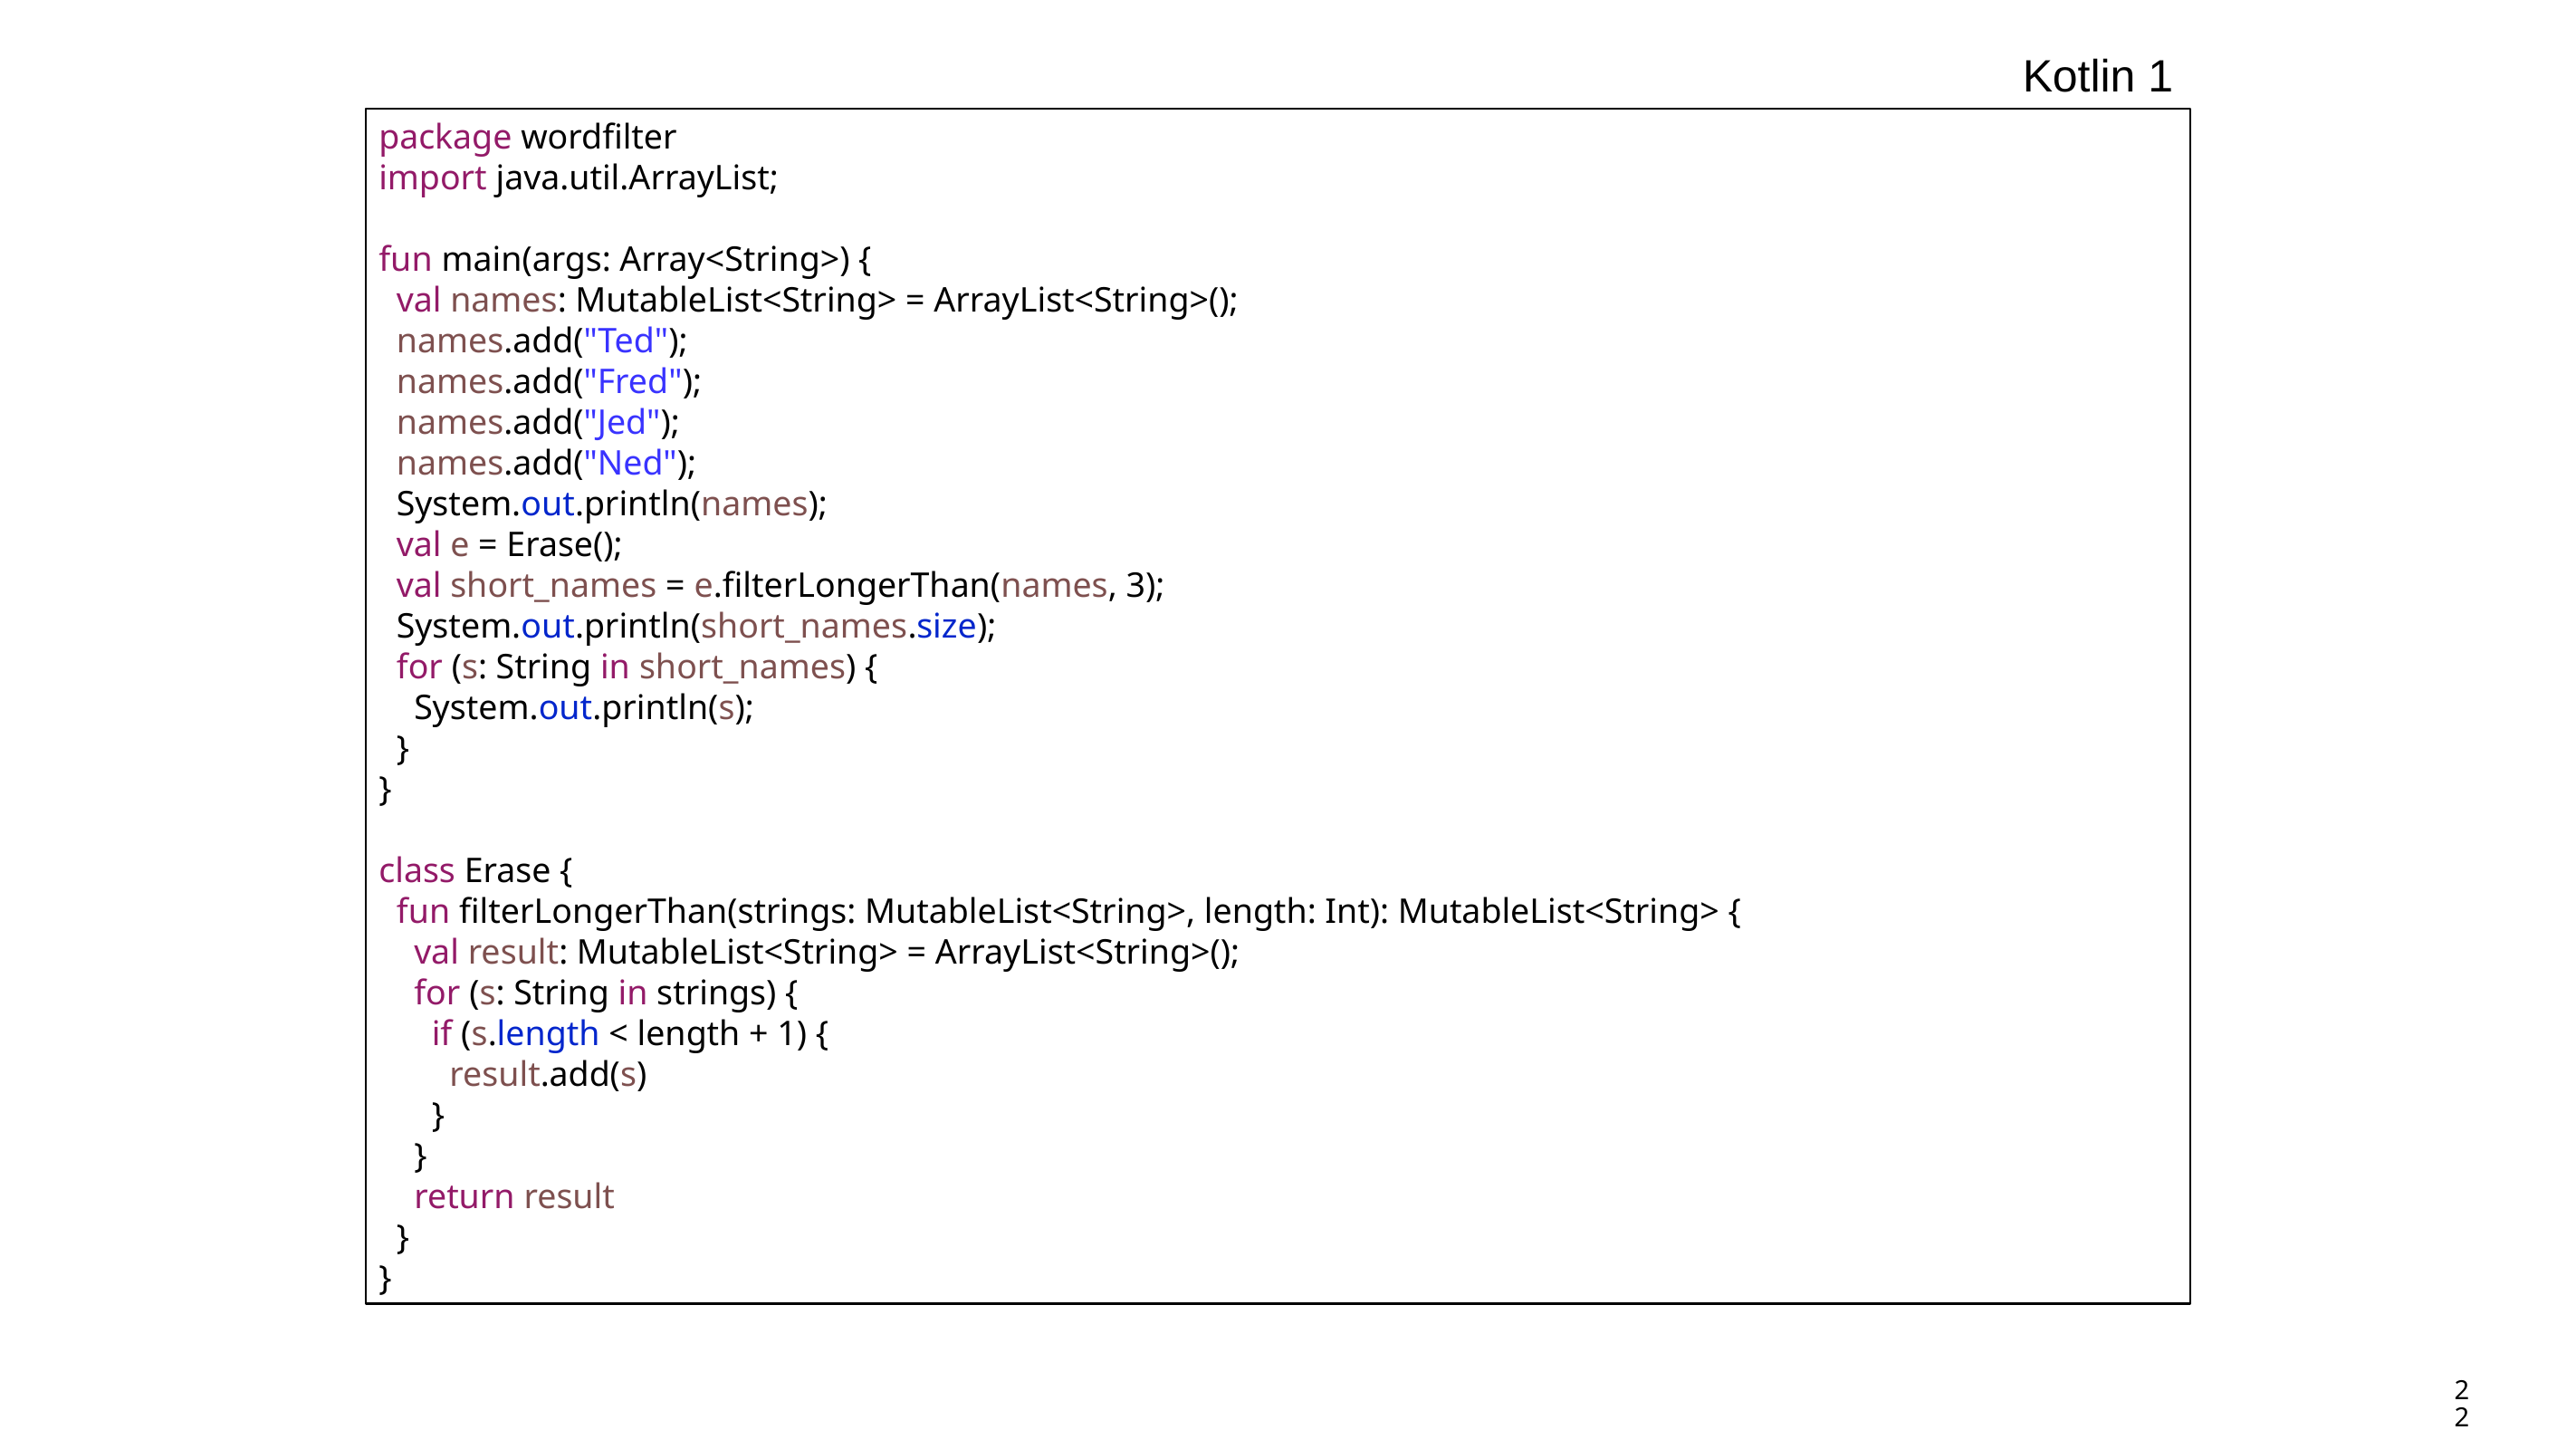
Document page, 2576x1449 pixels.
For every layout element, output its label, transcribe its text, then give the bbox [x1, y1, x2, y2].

text_box Kotlin 1 [2015, 38, 2207, 109]
slide_number 22 [2446, 1365, 2493, 1414]
text_box package wordfilter import java.util.ArrayList; fun main(args: Array<String>) { val names: MutableList<String> = ArrayList<String>(); names.add("Ted"); names.add("Fred"); names.add("Jed"); names.add("Ned"); System.out.println(names); val e = Erase(); val short_names = e.filterLongerThan(names, 3); System.out.println(short_names.size); for (s: String in short_names) { System.out.println(s); } } class Erase { fun filterLongerThan(strings: MutableList<String>, length: Int): MutableList<String> { val result: MutableList<String> = ArrayList<String>(); for (s: String in strings) { if (s.length < length + 1) { result.add(s) } } return result } } [365, 108, 2191, 1304]
